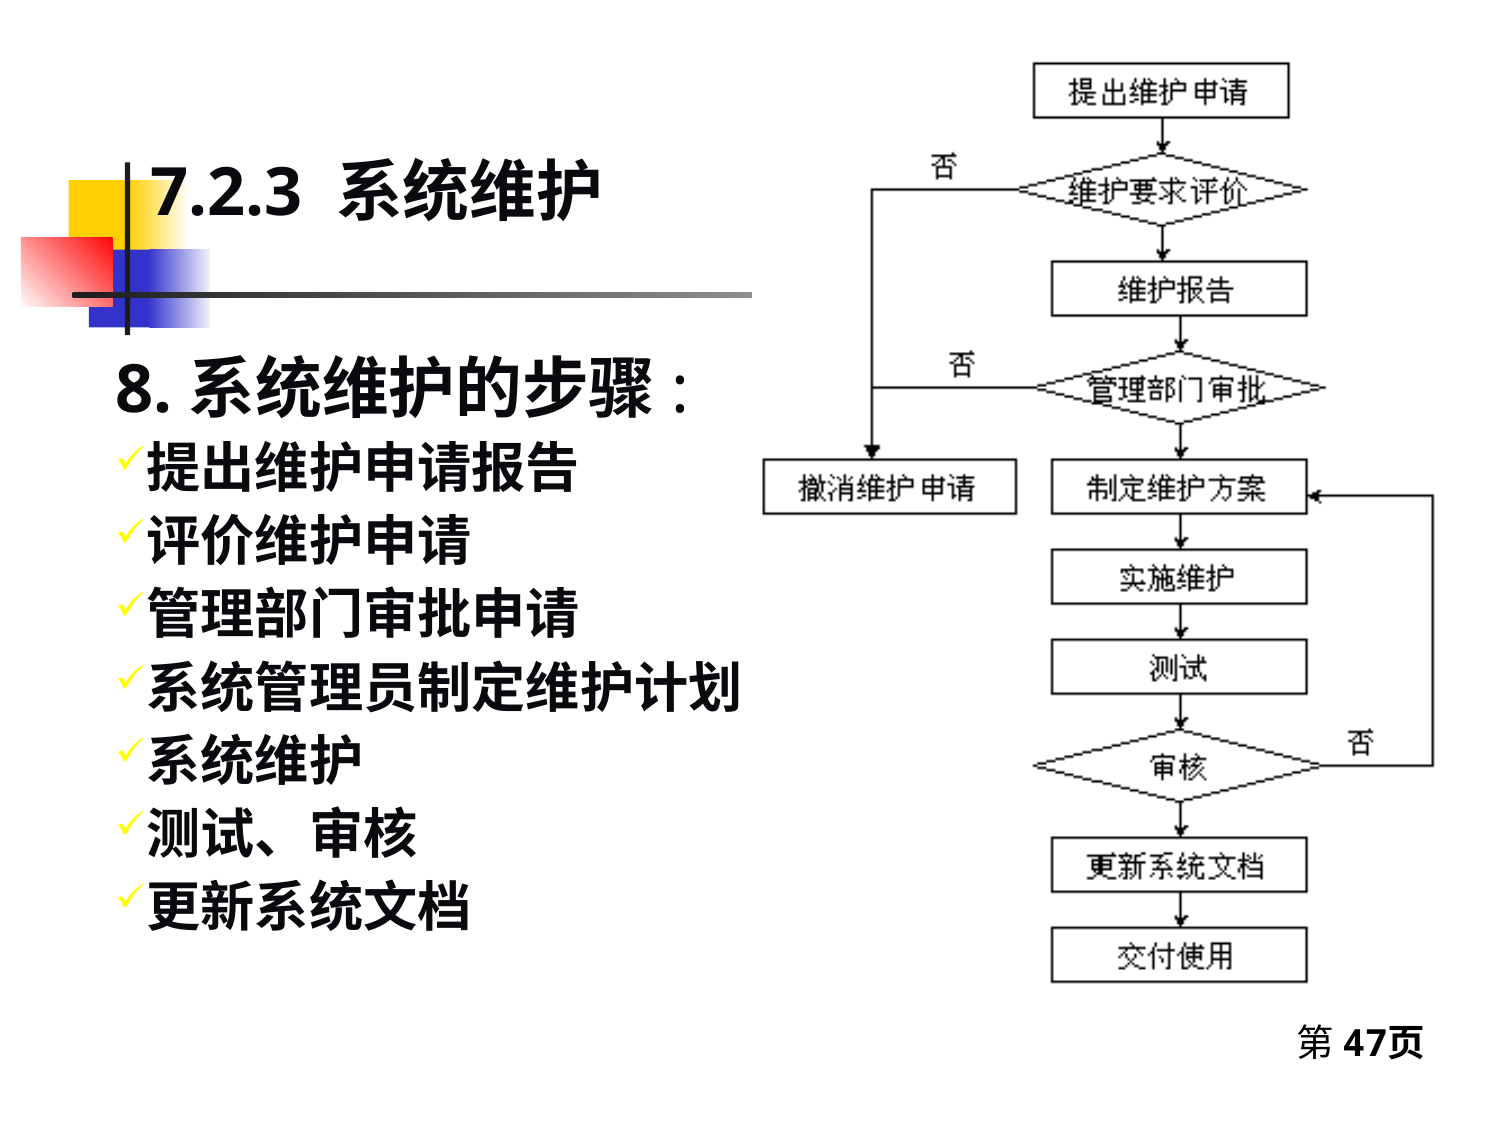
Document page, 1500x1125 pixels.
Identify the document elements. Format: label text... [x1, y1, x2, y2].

picture [761, 54, 1448, 988]
text_box 7.2.3 系统维护 [135, 113, 692, 264]
list 8.系统维护的步骤: 提出维护申请报告 评价维护申请 管理部门审批申请 系统管理员制定维护计划 系统维护 测试、审核 更新系统文档 [100, 337, 1376, 1014]
